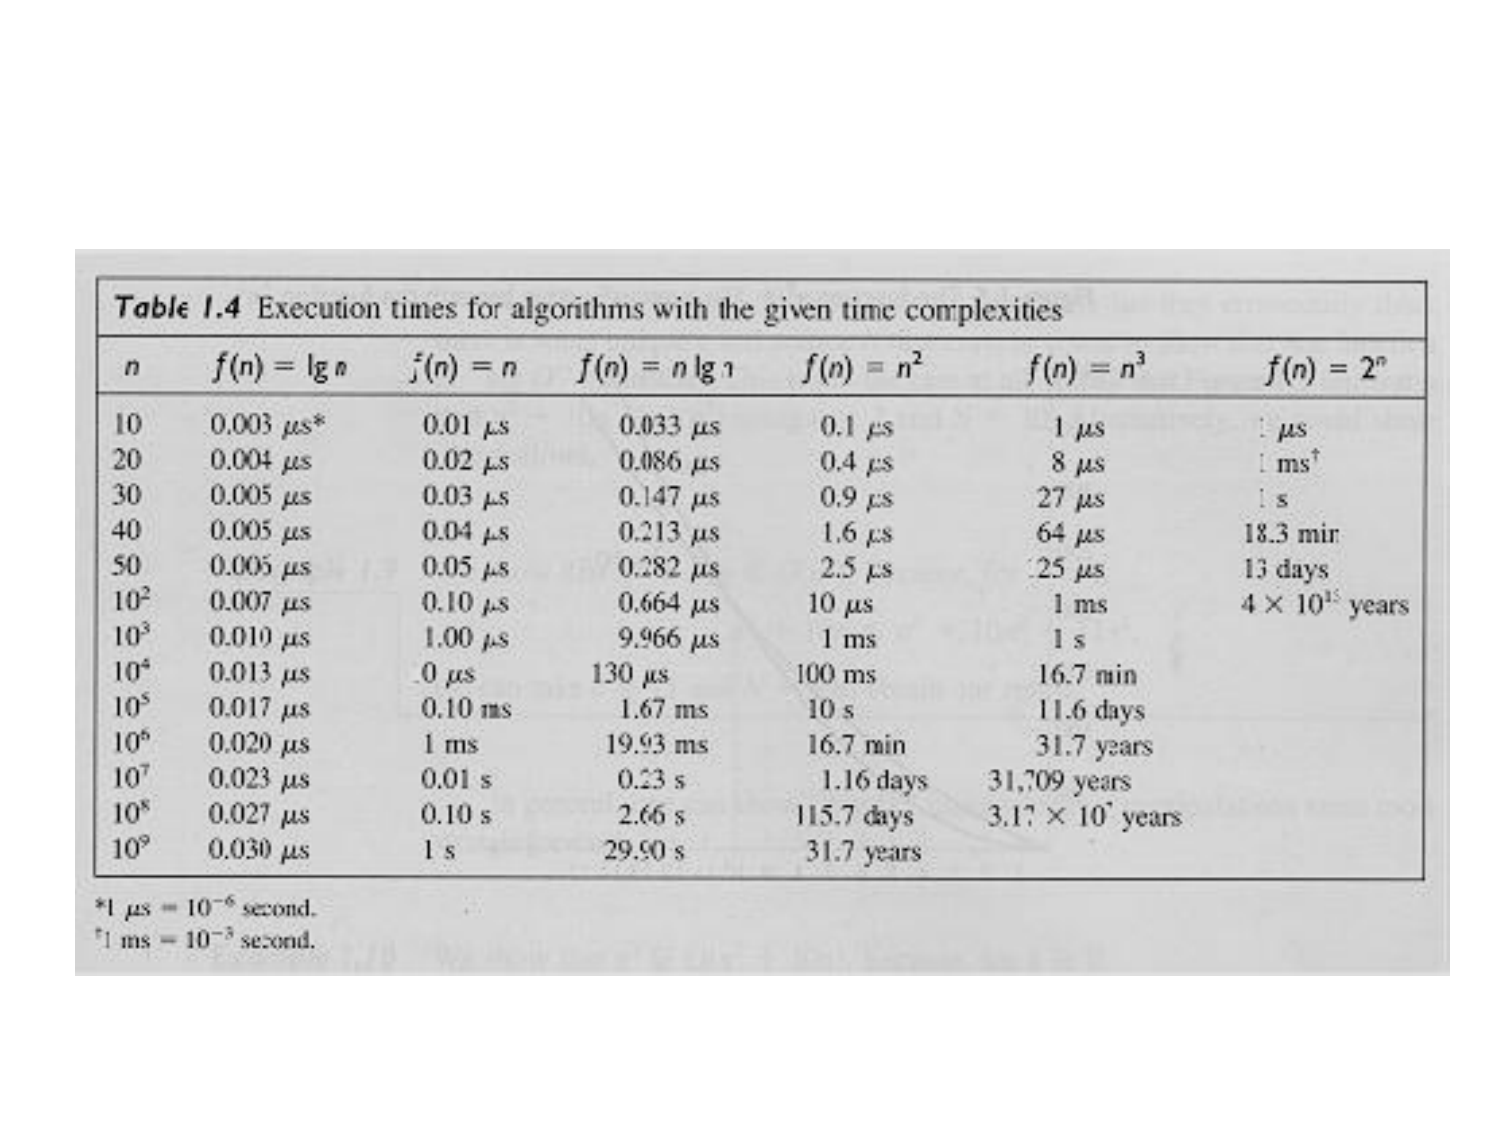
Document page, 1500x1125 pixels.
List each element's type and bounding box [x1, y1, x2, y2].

picture [74, 249, 1451, 976]
